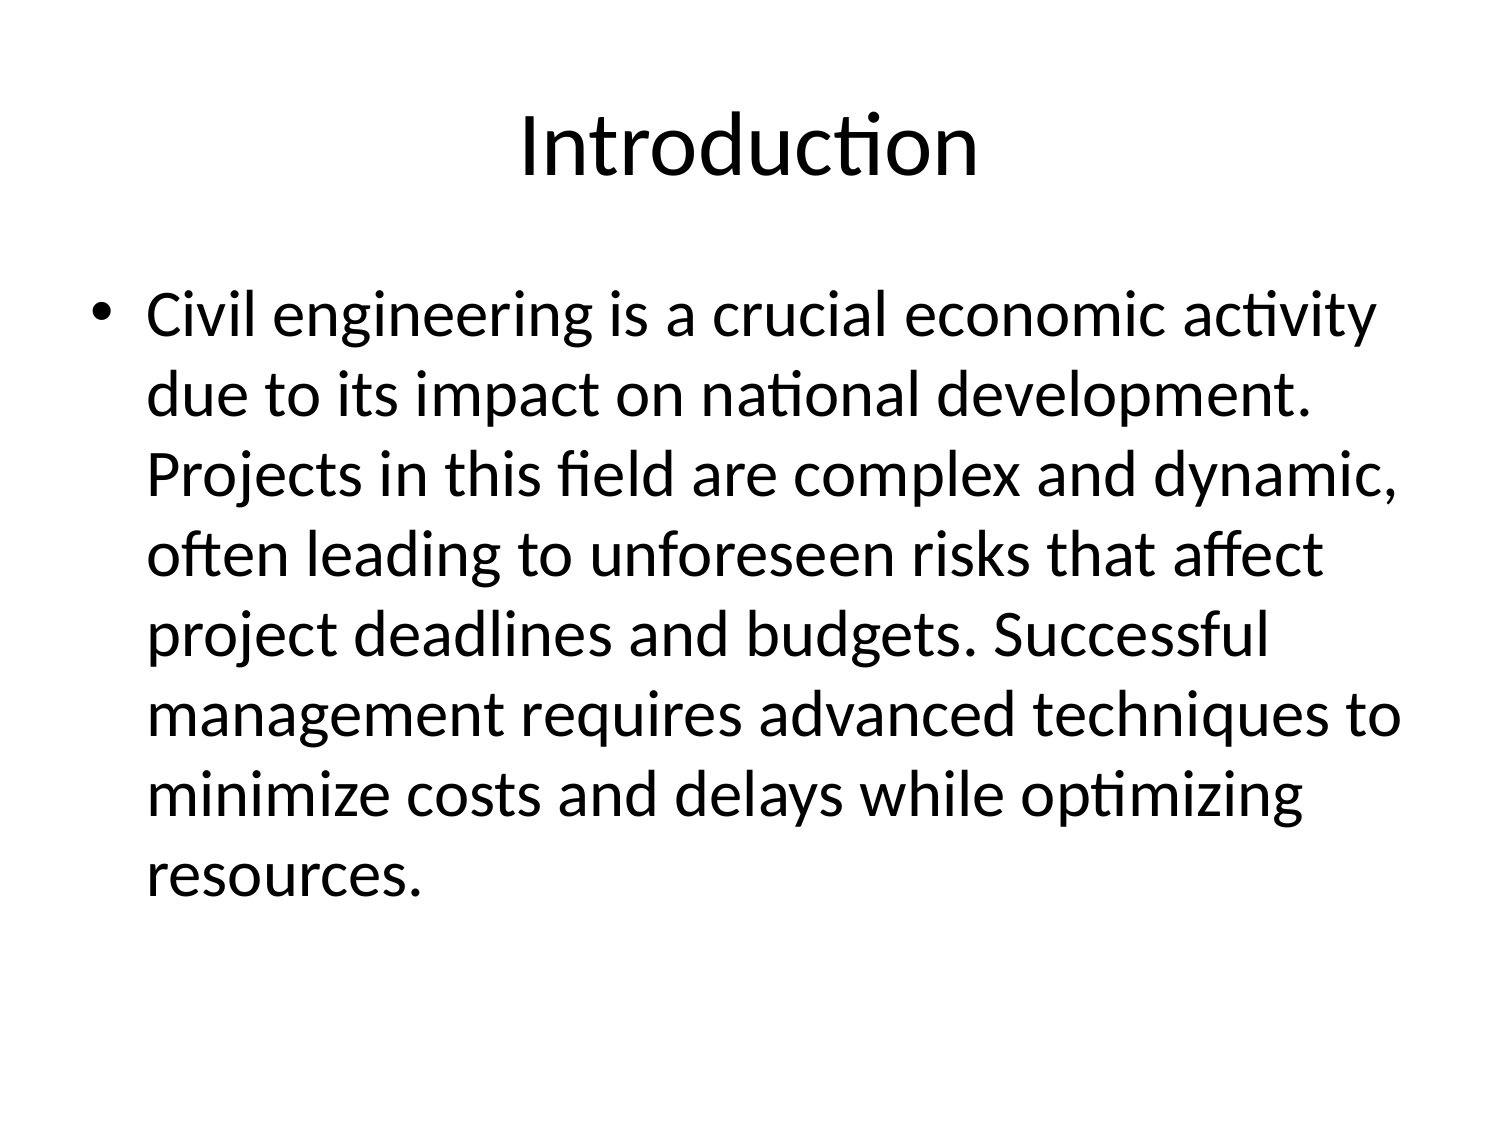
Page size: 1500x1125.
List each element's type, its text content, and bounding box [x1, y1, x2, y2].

title Introduction [75, 45, 1425, 233]
list Civil engineering is a crucial economic activity due to its impact on national development. Projects in this field are complex and dynamic, often leading to unforeseen risks that affect project deadlines and budgets. Successful management requires advanced techniques to minimize costs and delays while optimizing resources. [75, 262, 1425, 1005]
